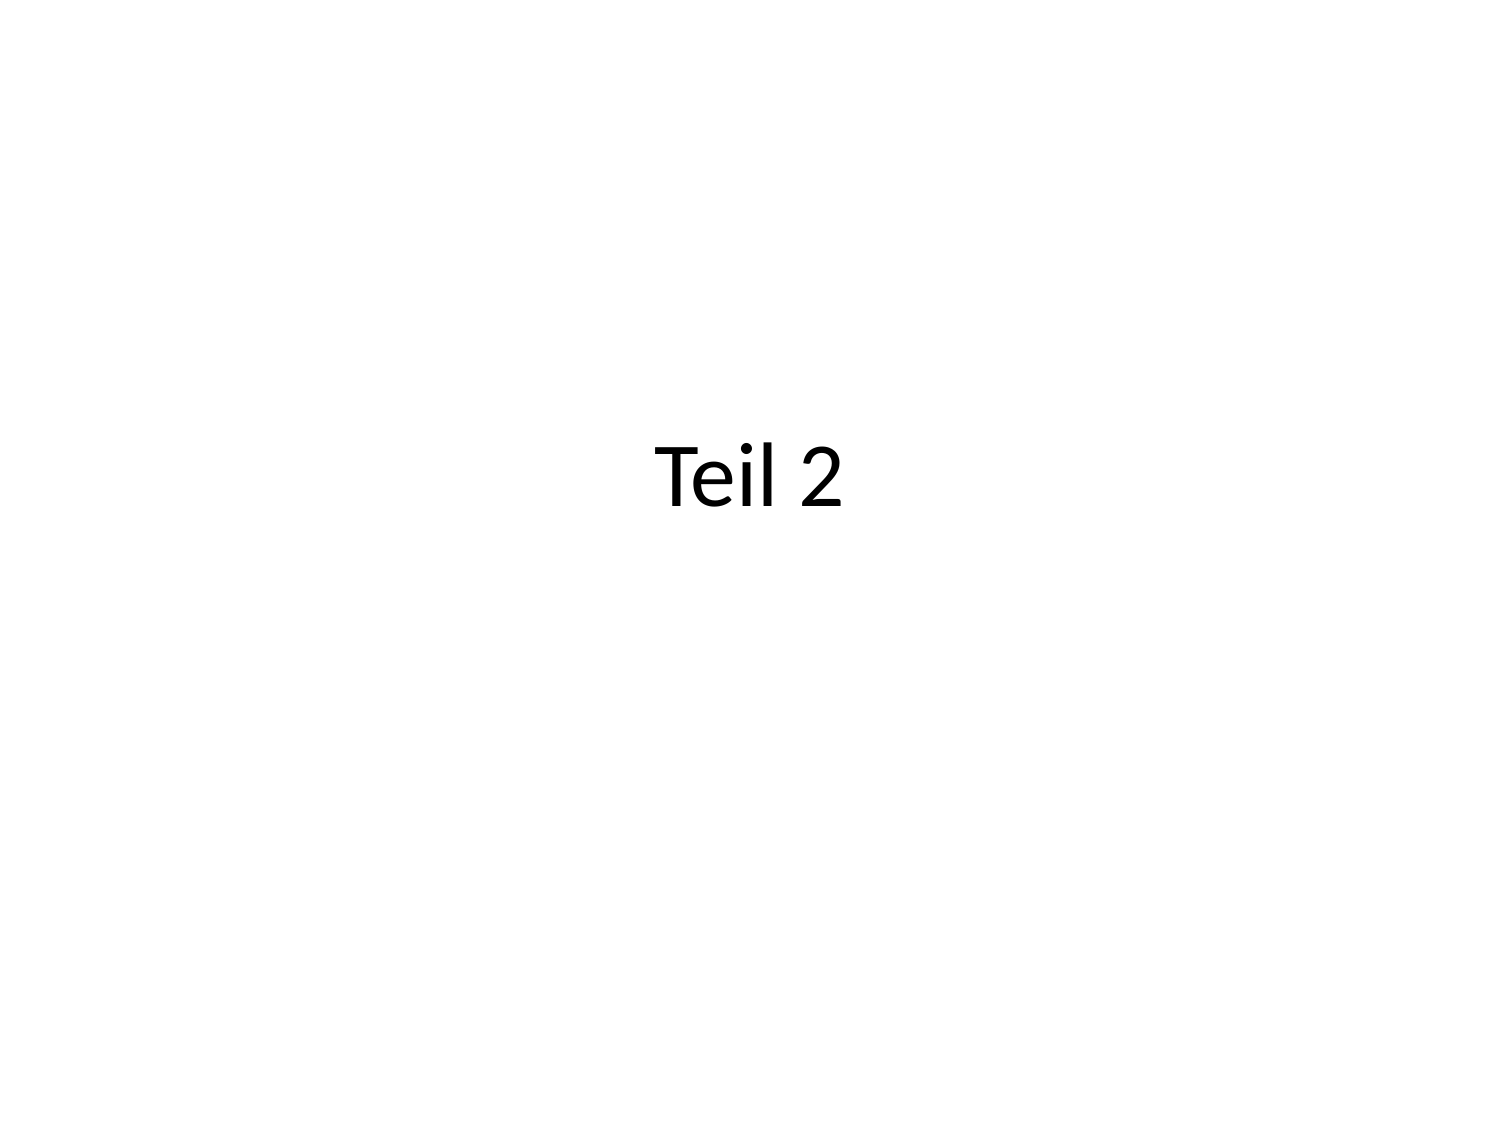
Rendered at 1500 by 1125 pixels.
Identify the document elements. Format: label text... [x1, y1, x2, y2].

title Teil 2 [112, 349, 1388, 591]
